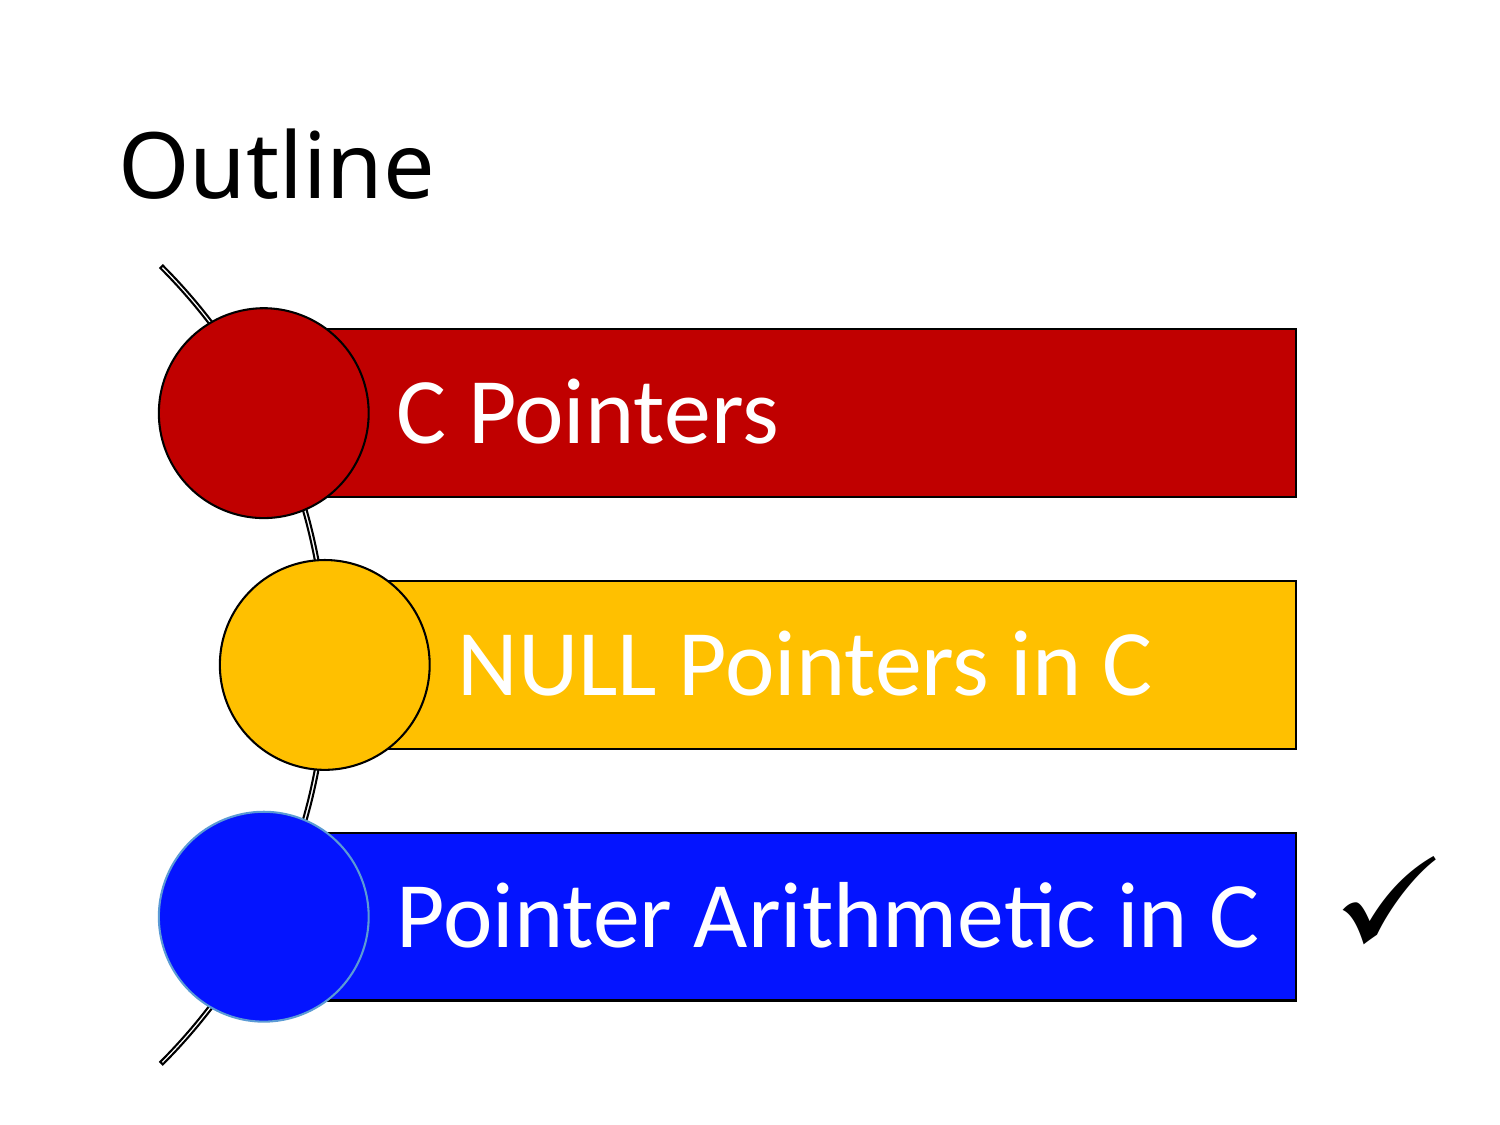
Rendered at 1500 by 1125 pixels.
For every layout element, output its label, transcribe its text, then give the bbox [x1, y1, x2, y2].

text_box [1317, 839, 1456, 1020]
title Outline [103, 59, 1397, 278]
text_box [147, 245, 1308, 1085]
